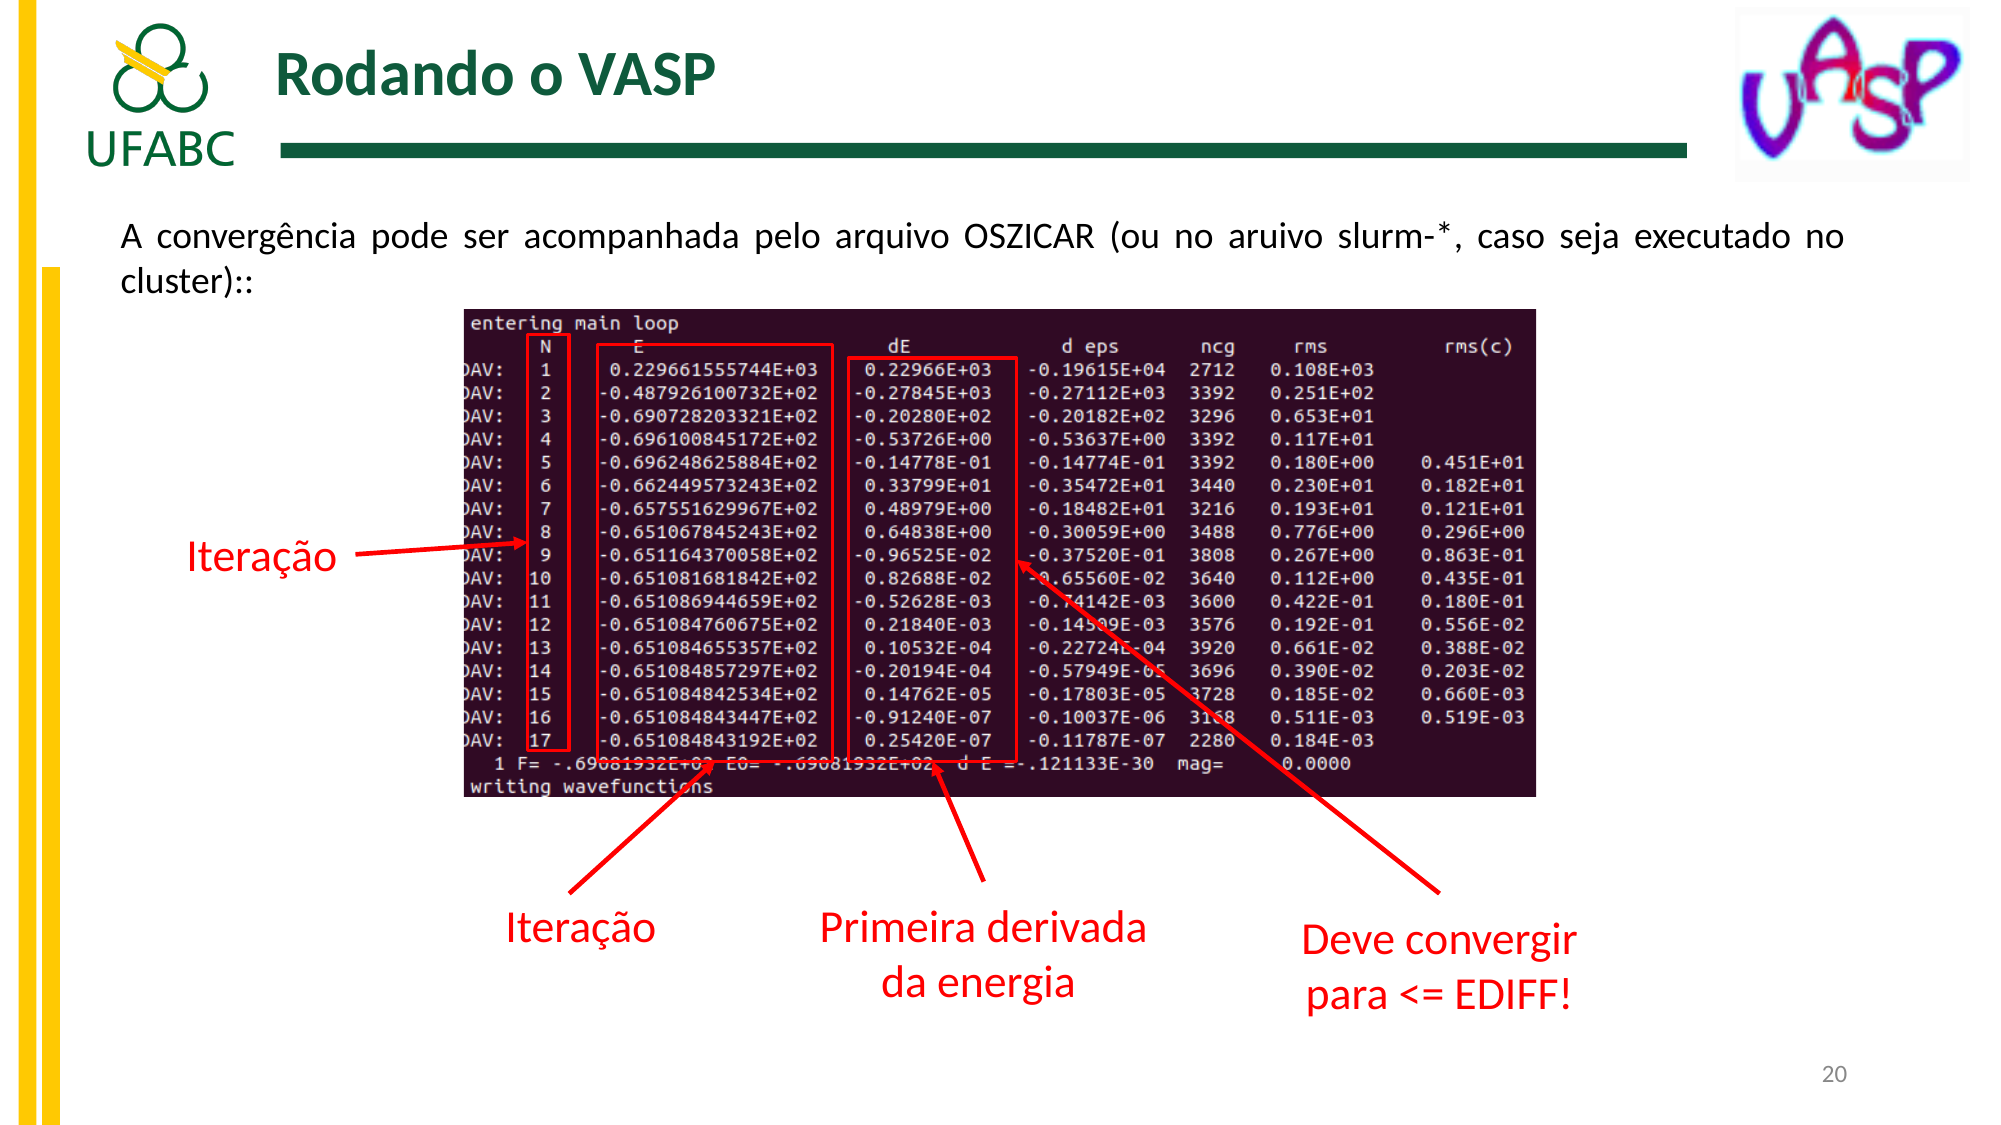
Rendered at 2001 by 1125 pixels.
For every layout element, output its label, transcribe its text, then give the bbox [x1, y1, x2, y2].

text_box Rodando o VASP [276, 3, 1745, 136]
text_box [280, 142, 1687, 159]
text_box Iteração [144, 510, 380, 596]
picture [463, 309, 1537, 797]
picture [1735, 7, 1971, 182]
text_box A convergência pode ser acompanhada pelo arquivo OSZICAR (ou no aruivo slurm-*, caso seja executado no cluster):: [105, 196, 1862, 316]
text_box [355, 542, 529, 555]
text_box Primeira derivada da energia [789, 881, 1179, 1022]
slide_number ‹#› [1412, 1042, 1863, 1103]
picture [40, 3, 276, 186]
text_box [932, 760, 984, 882]
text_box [1016, 559, 1440, 894]
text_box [568, 761, 716, 894]
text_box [18, 0, 61, 1125]
text_box Iteração [463, 881, 699, 967]
text_box Deve convergir para <= EDIFF! [1245, 893, 1634, 1034]
